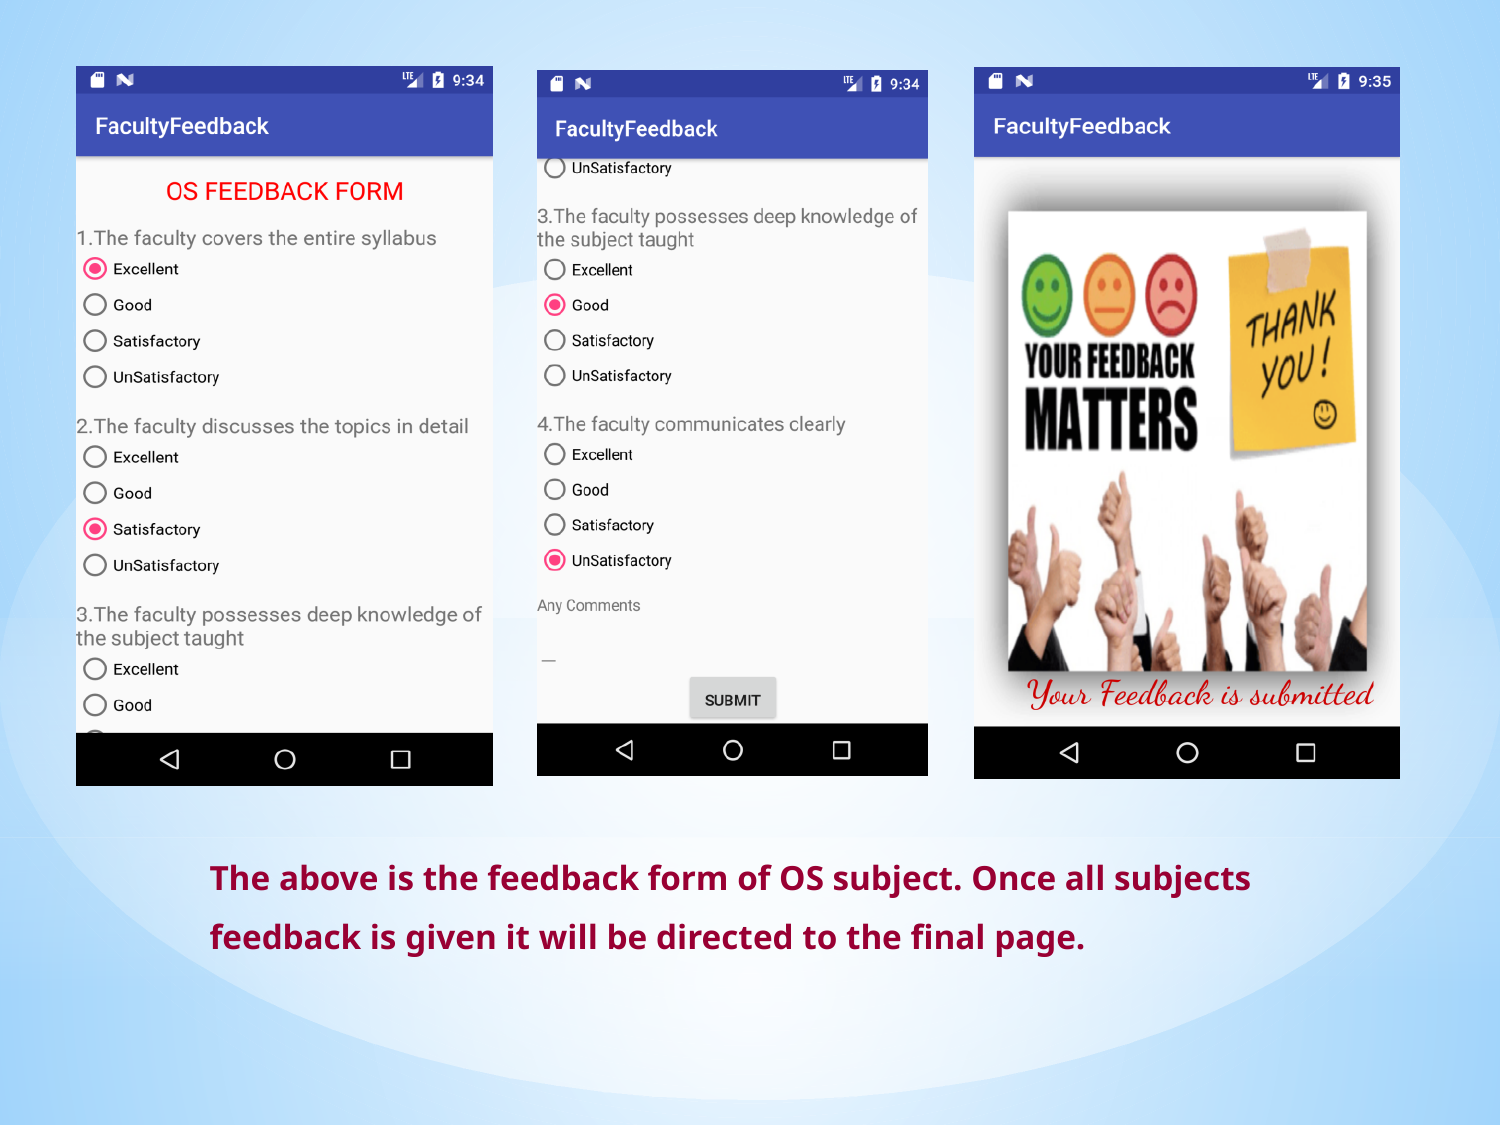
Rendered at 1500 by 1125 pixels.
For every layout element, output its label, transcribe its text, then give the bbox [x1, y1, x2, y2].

text_box The above is the feedback form of OS subject. Once all subjects feedback is given it will be directed to the final page. [194, 829, 1400, 1009]
picture [974, 66, 1400, 780]
text_box [0, 0, 1500, 75]
picture [76, 66, 493, 786]
picture [537, 70, 928, 776]
